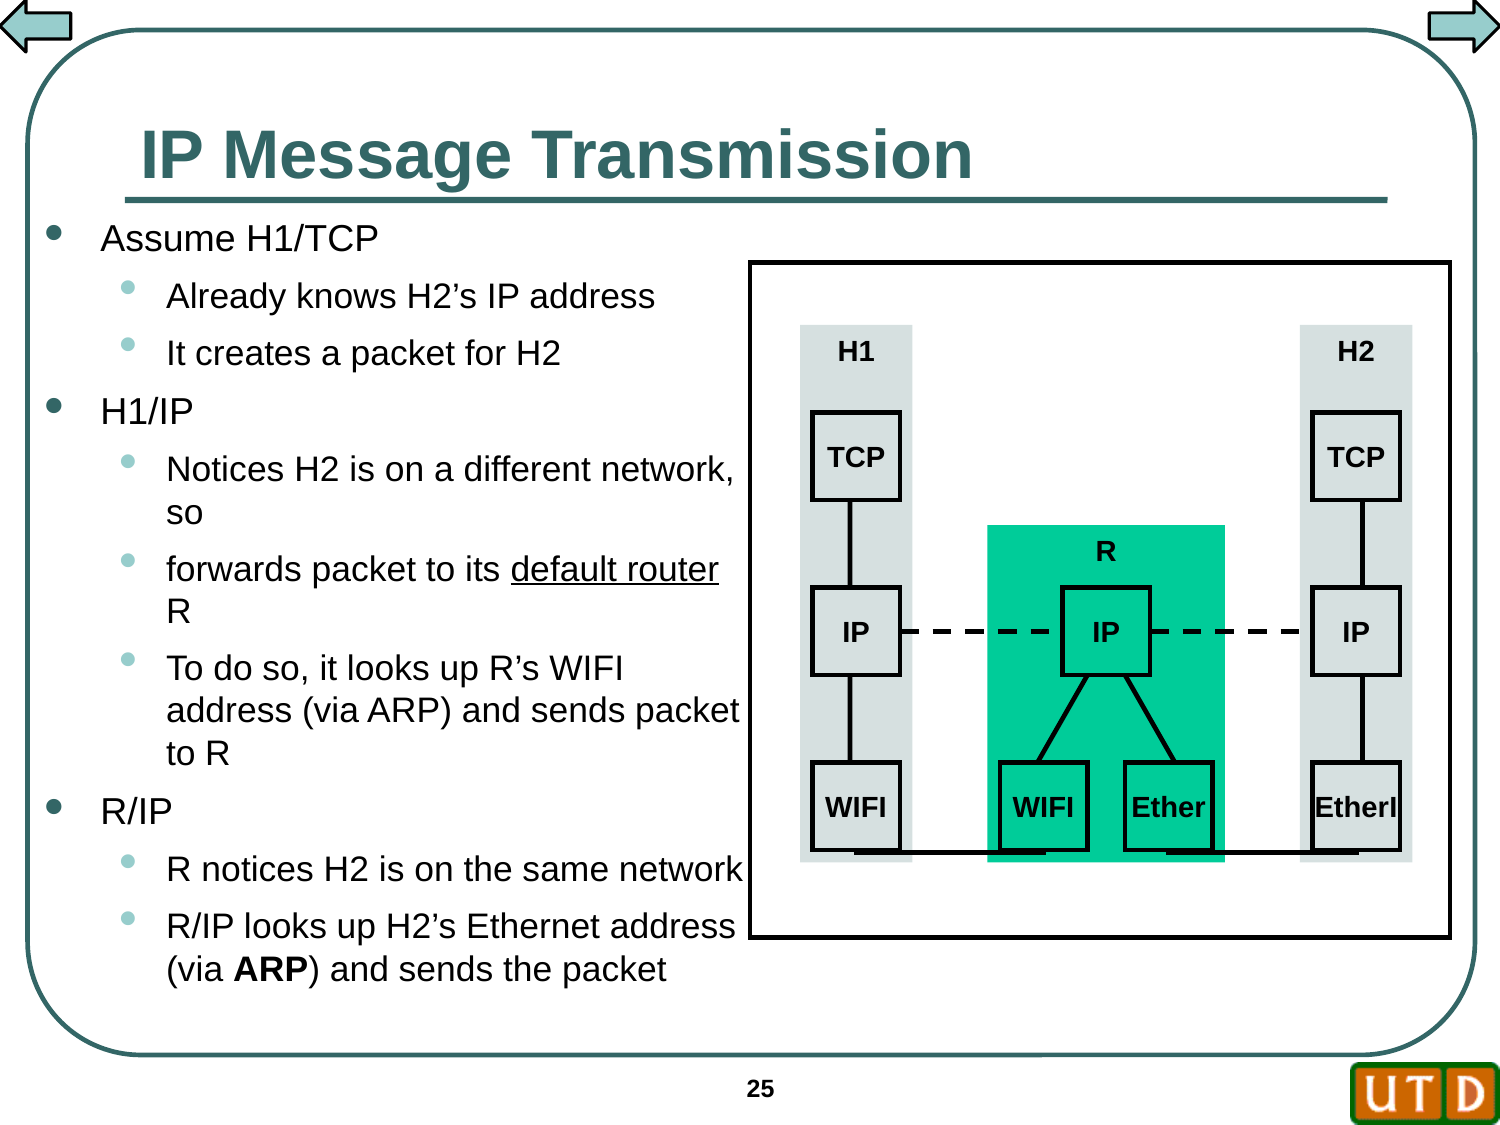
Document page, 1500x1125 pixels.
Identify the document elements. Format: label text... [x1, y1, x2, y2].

slide_number 25 [731, 1065, 907, 1116]
text_box R [987, 525, 1225, 634]
text_box Ether [1124, 762, 1213, 850]
title IP Message Transmission [124, 87, 1388, 201]
text_box IP [1062, 587, 1150, 675]
text_box EtherI [1312, 762, 1400, 850]
text_box IP [1312, 587, 1400, 675]
text_box WIFI [812, 762, 900, 850]
list Assume H1/TCP Already knows H2’s IP address It creates a packet for H2 H1/IP Notices H2 is on a different network, so forwards packet to its default router R To do so, it looks up R’s WIFI address (via ARP) and sends packet to R R/IP R notices H2 is on the same network R/IP looks up H2’s Ethernet address (via ARP) and sends the packet [28, 206, 763, 1013]
text_box H1 [800, 324, 913, 863]
text_box H2 [1299, 324, 1413, 863]
text_box [750, 262, 1450, 938]
text_box TCP [812, 412, 900, 500]
text_box R [987, 636, 1225, 863]
text_box IP [812, 587, 900, 675]
text_box WIFI [999, 762, 1088, 850]
text_box TCP [1312, 412, 1400, 500]
picture [1350, 1062, 1500, 1125]
